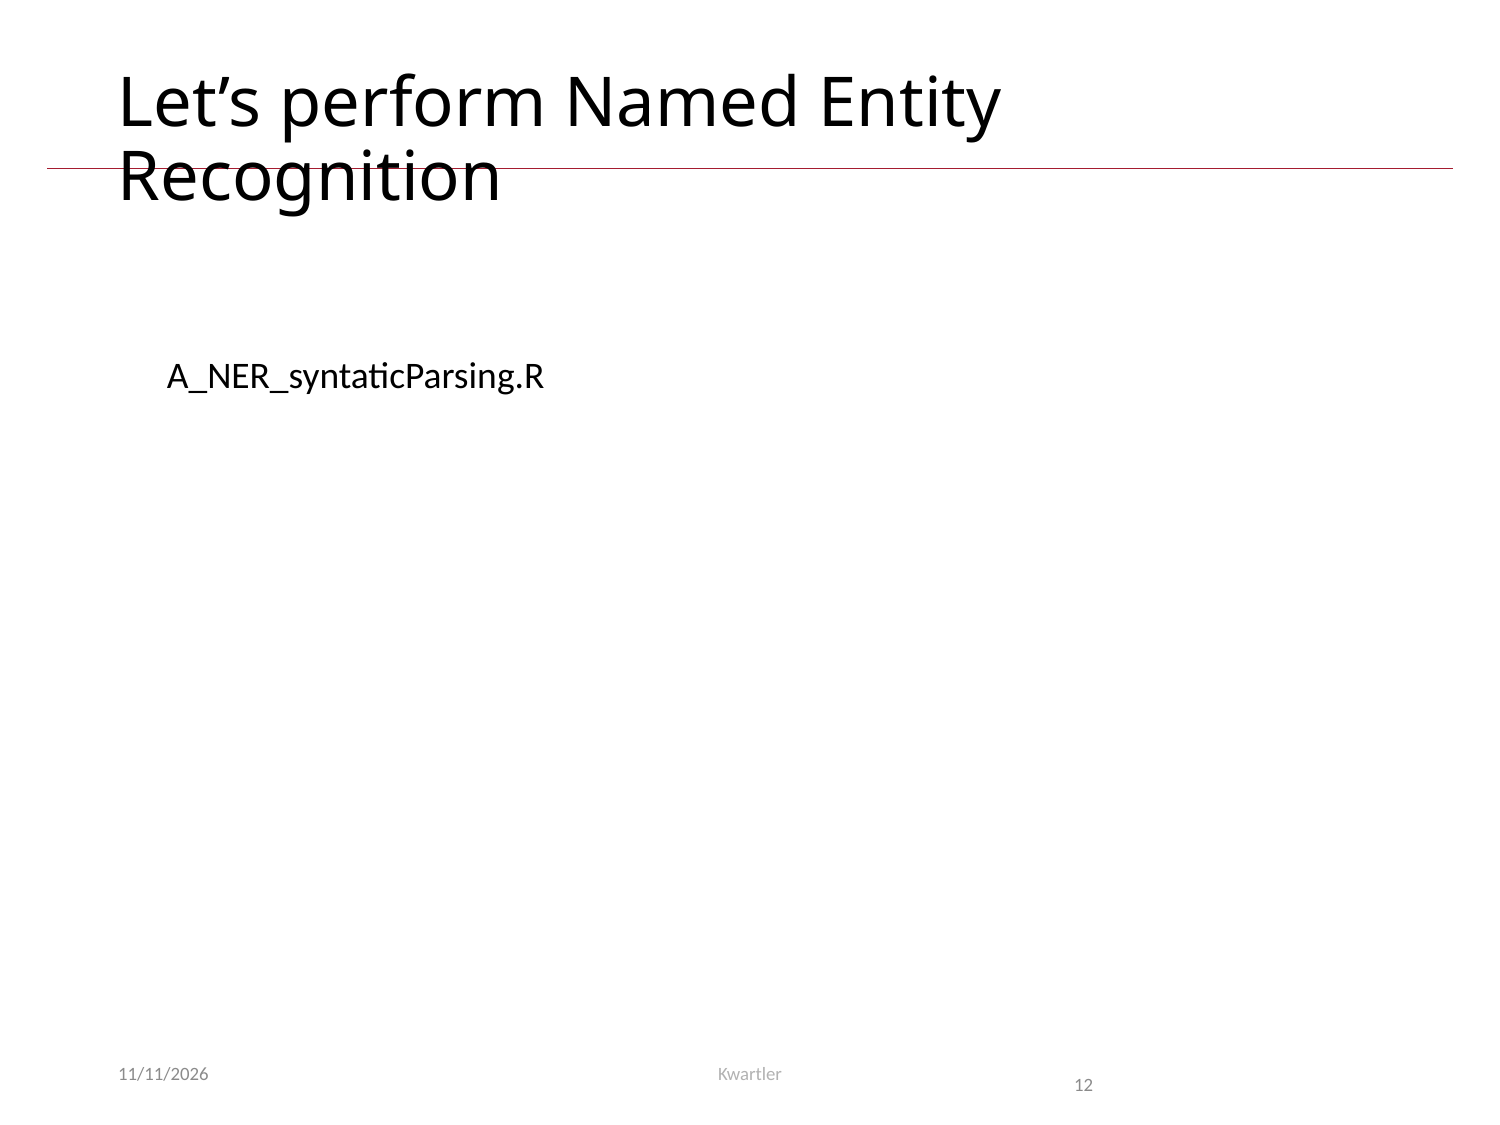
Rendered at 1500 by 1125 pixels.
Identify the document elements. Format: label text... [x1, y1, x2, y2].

slide_number 12 [1059, 1042, 1200, 1103]
title Let’s perform Named Entity Recognition [103, 59, 1397, 157]
text_box A_NER_syntaticParsing.R [152, 343, 560, 404]
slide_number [103, 1042, 441, 1103]
footer Kwartler [496, 1042, 1004, 1103]
